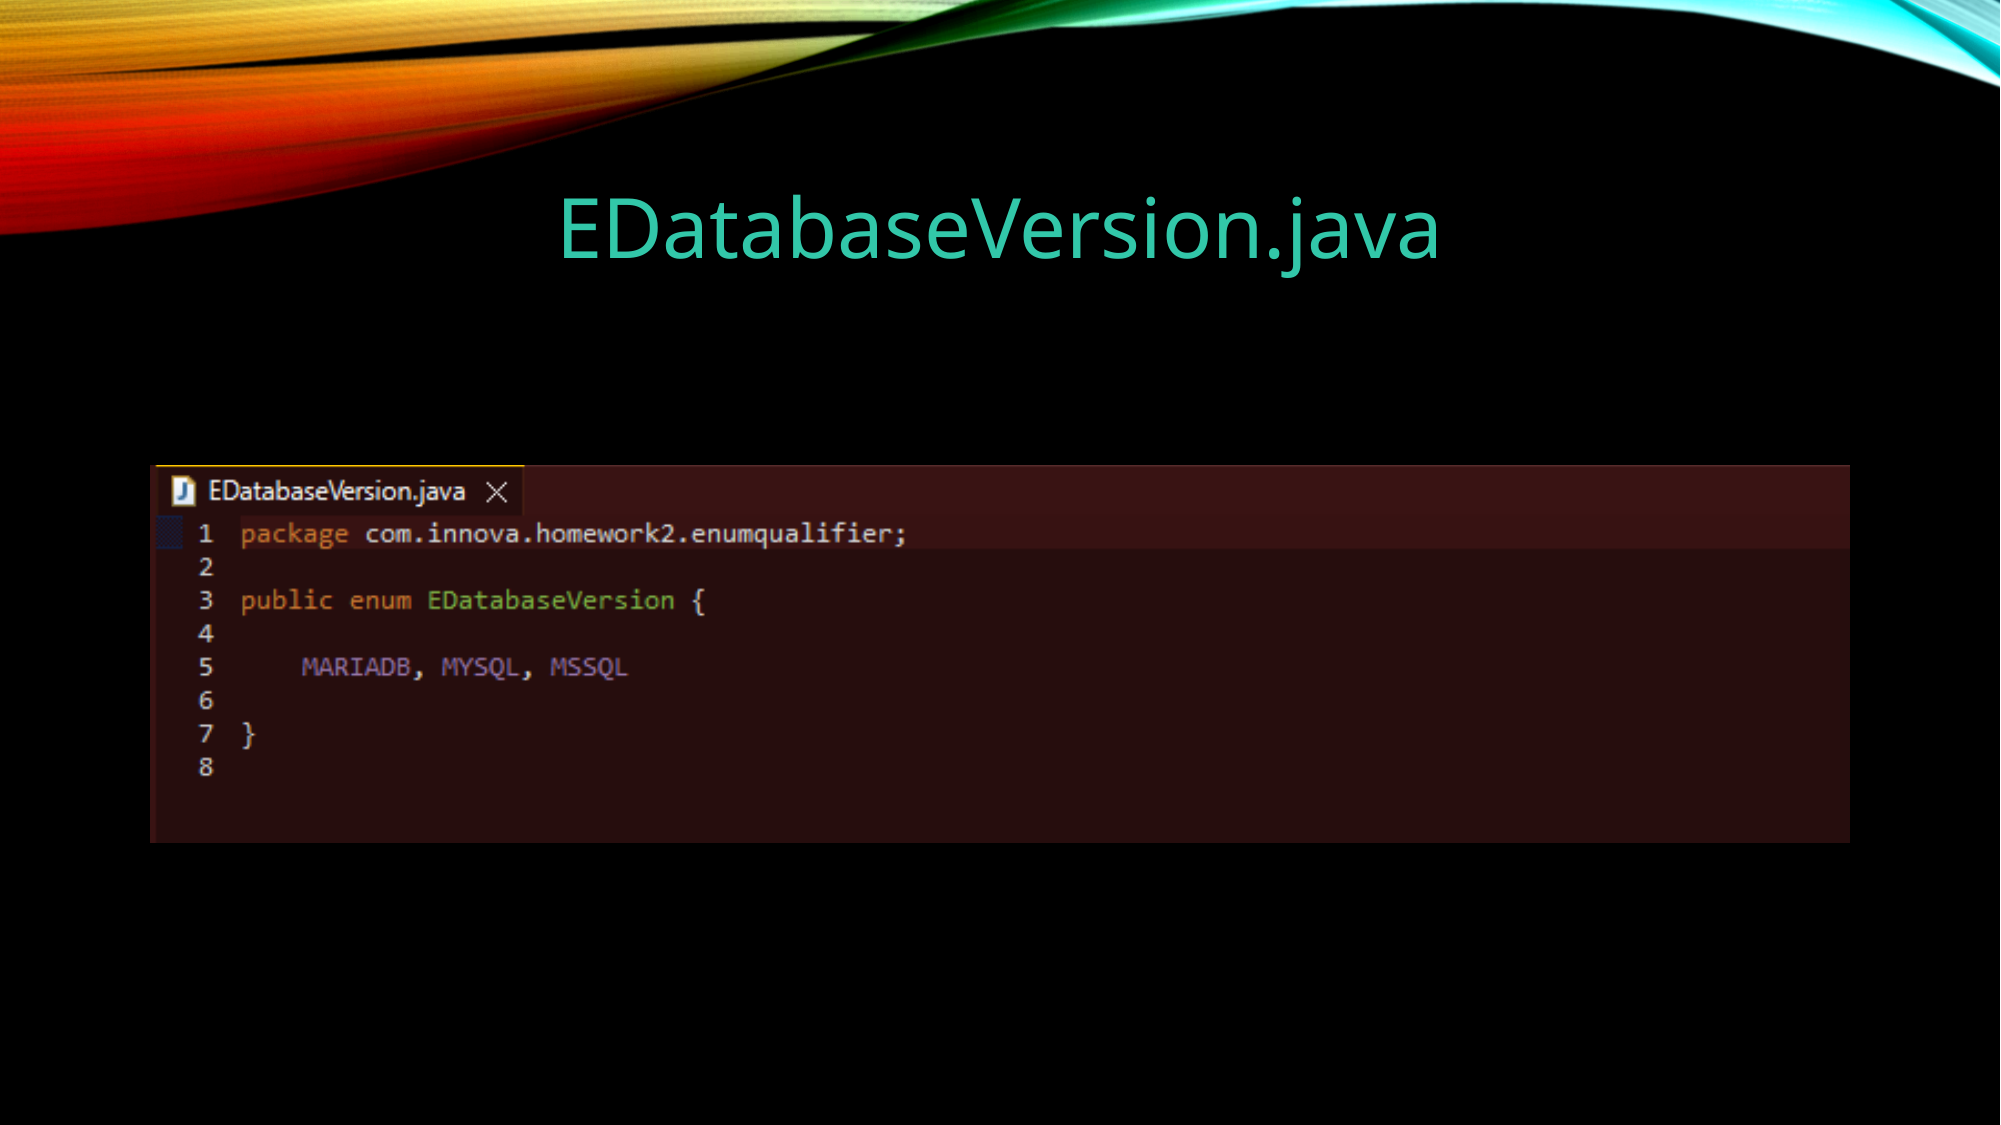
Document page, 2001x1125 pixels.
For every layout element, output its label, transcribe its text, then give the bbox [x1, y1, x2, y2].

picture [0, 0, 2000, 237]
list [150, 464, 1850, 843]
title EDatabaseVersion.java [150, 125, 1850, 338]
